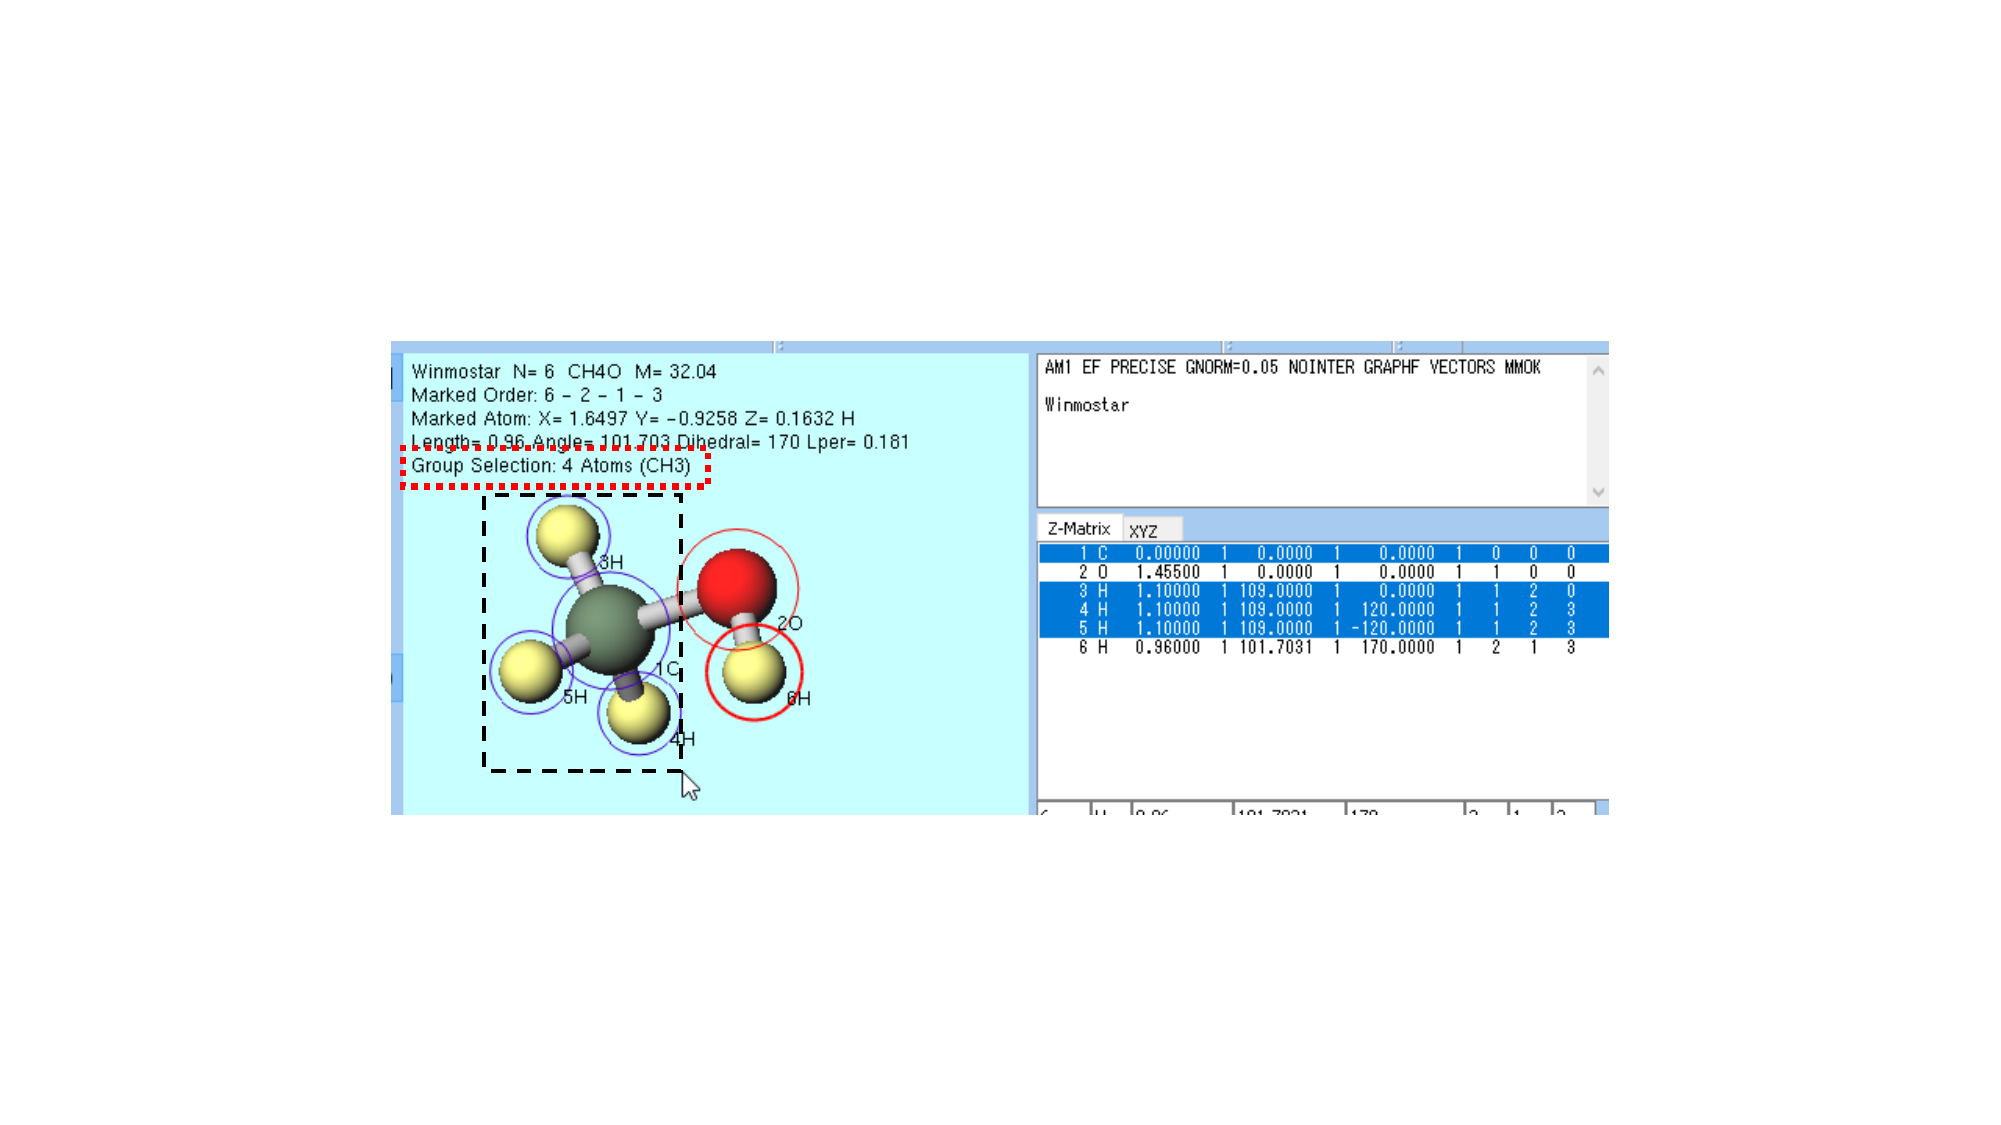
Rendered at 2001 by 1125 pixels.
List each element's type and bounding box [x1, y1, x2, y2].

picture [391, 341, 1609, 815]
